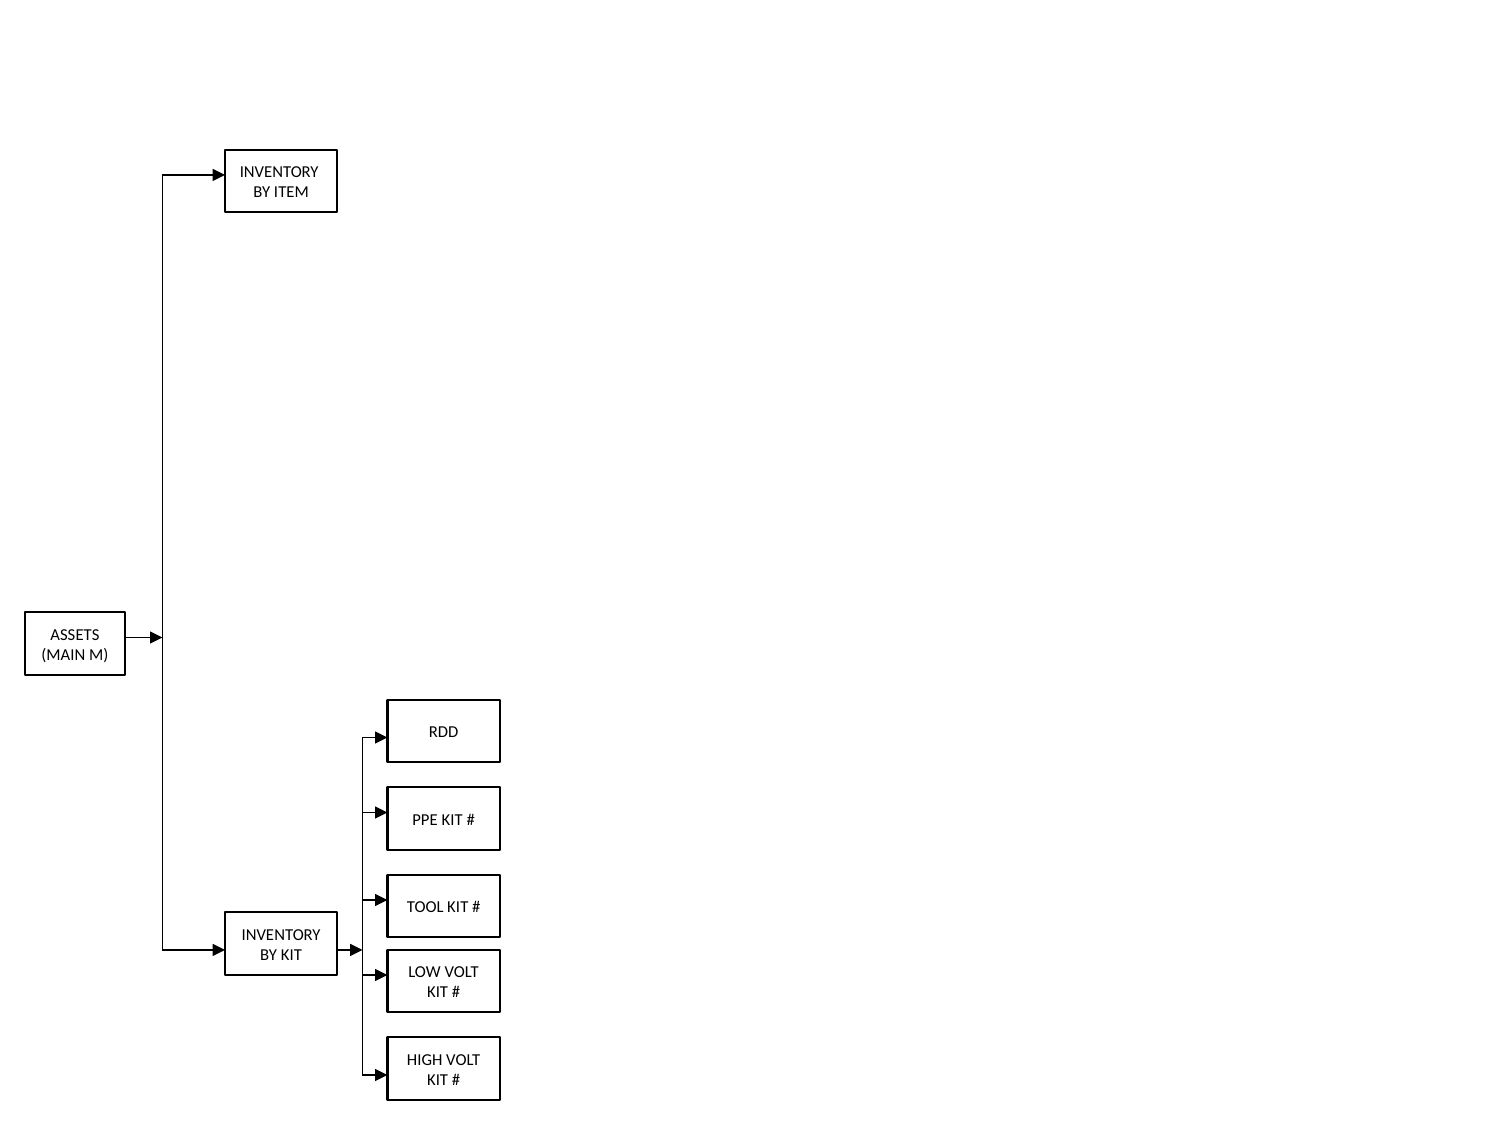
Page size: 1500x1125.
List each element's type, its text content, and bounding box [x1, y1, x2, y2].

text_box PPE KIT # [385, 785, 502, 852]
text_box RDD [385, 698, 502, 764]
text_box INVENTORY BY ITEM [223, 148, 340, 214]
text_box TOOL KIT # [385, 873, 502, 939]
text_box ASSETS (MAIN M) [23, 610, 127, 677]
text_box LOW VOLT KIT # [385, 948, 502, 1014]
text_box INVENTORY BY KIT [223, 910, 340, 977]
text_box HIGH VOLT KIT # [385, 1035, 502, 1102]
